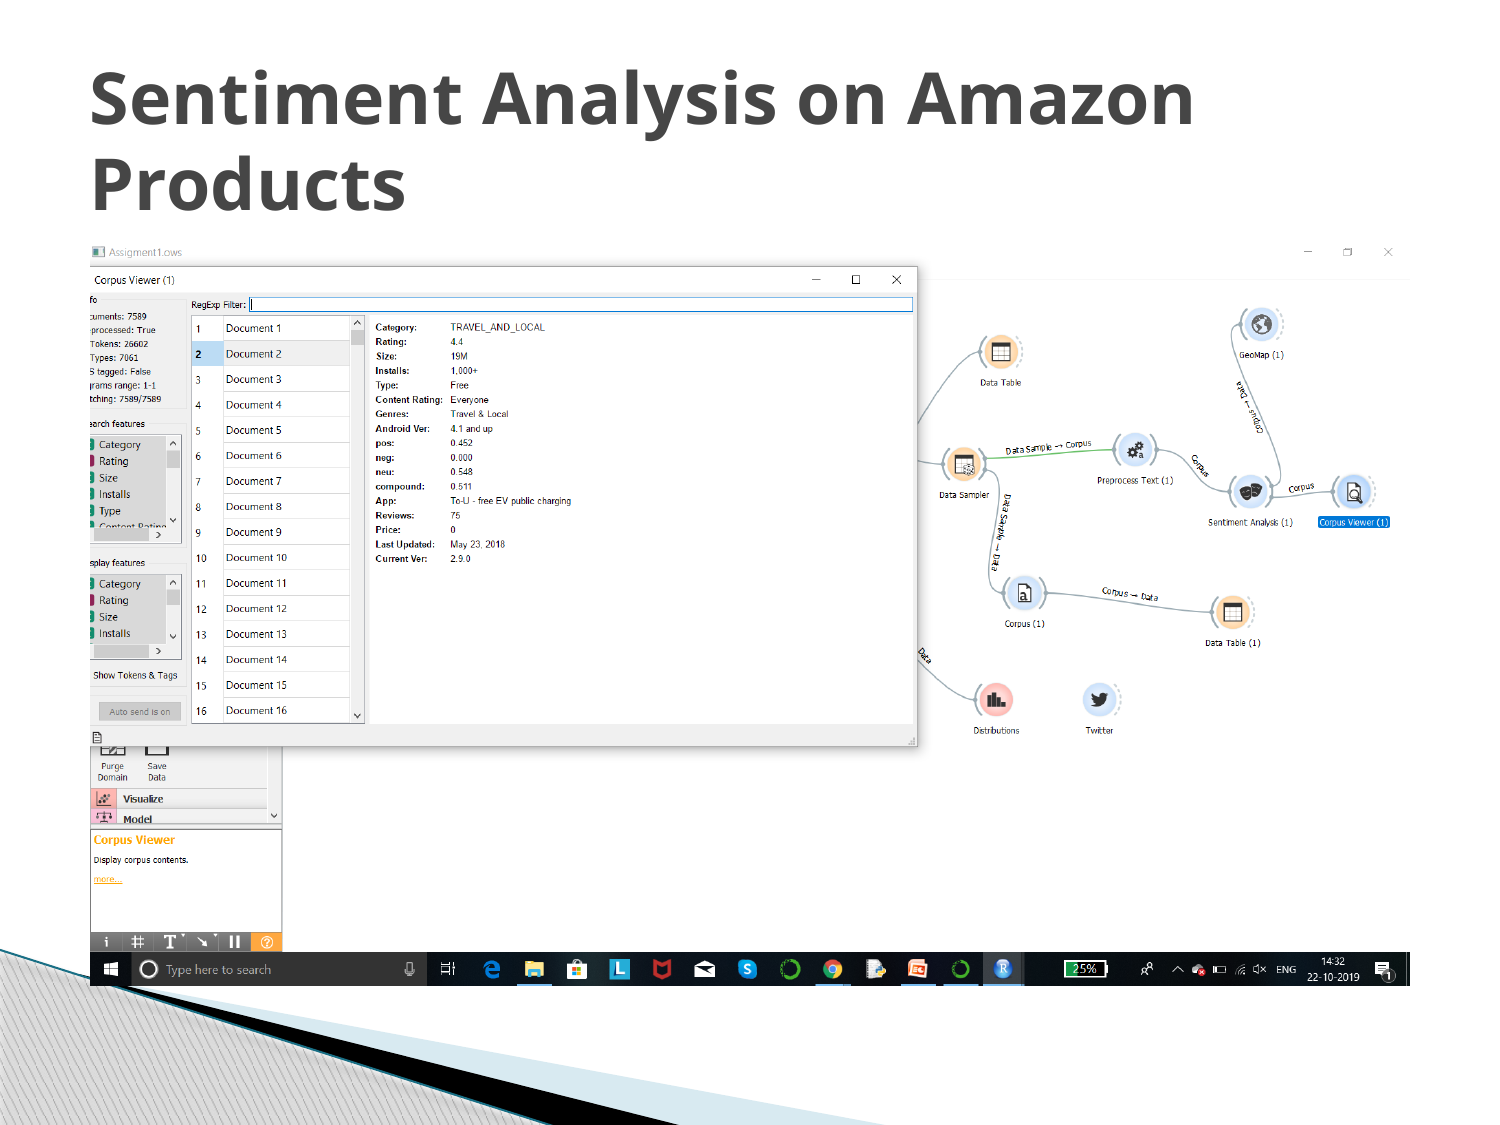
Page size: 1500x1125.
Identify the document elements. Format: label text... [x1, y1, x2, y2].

title Sentiment Analysis on Amazon Products [75, 45, 1425, 233]
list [89, 242, 1411, 986]
